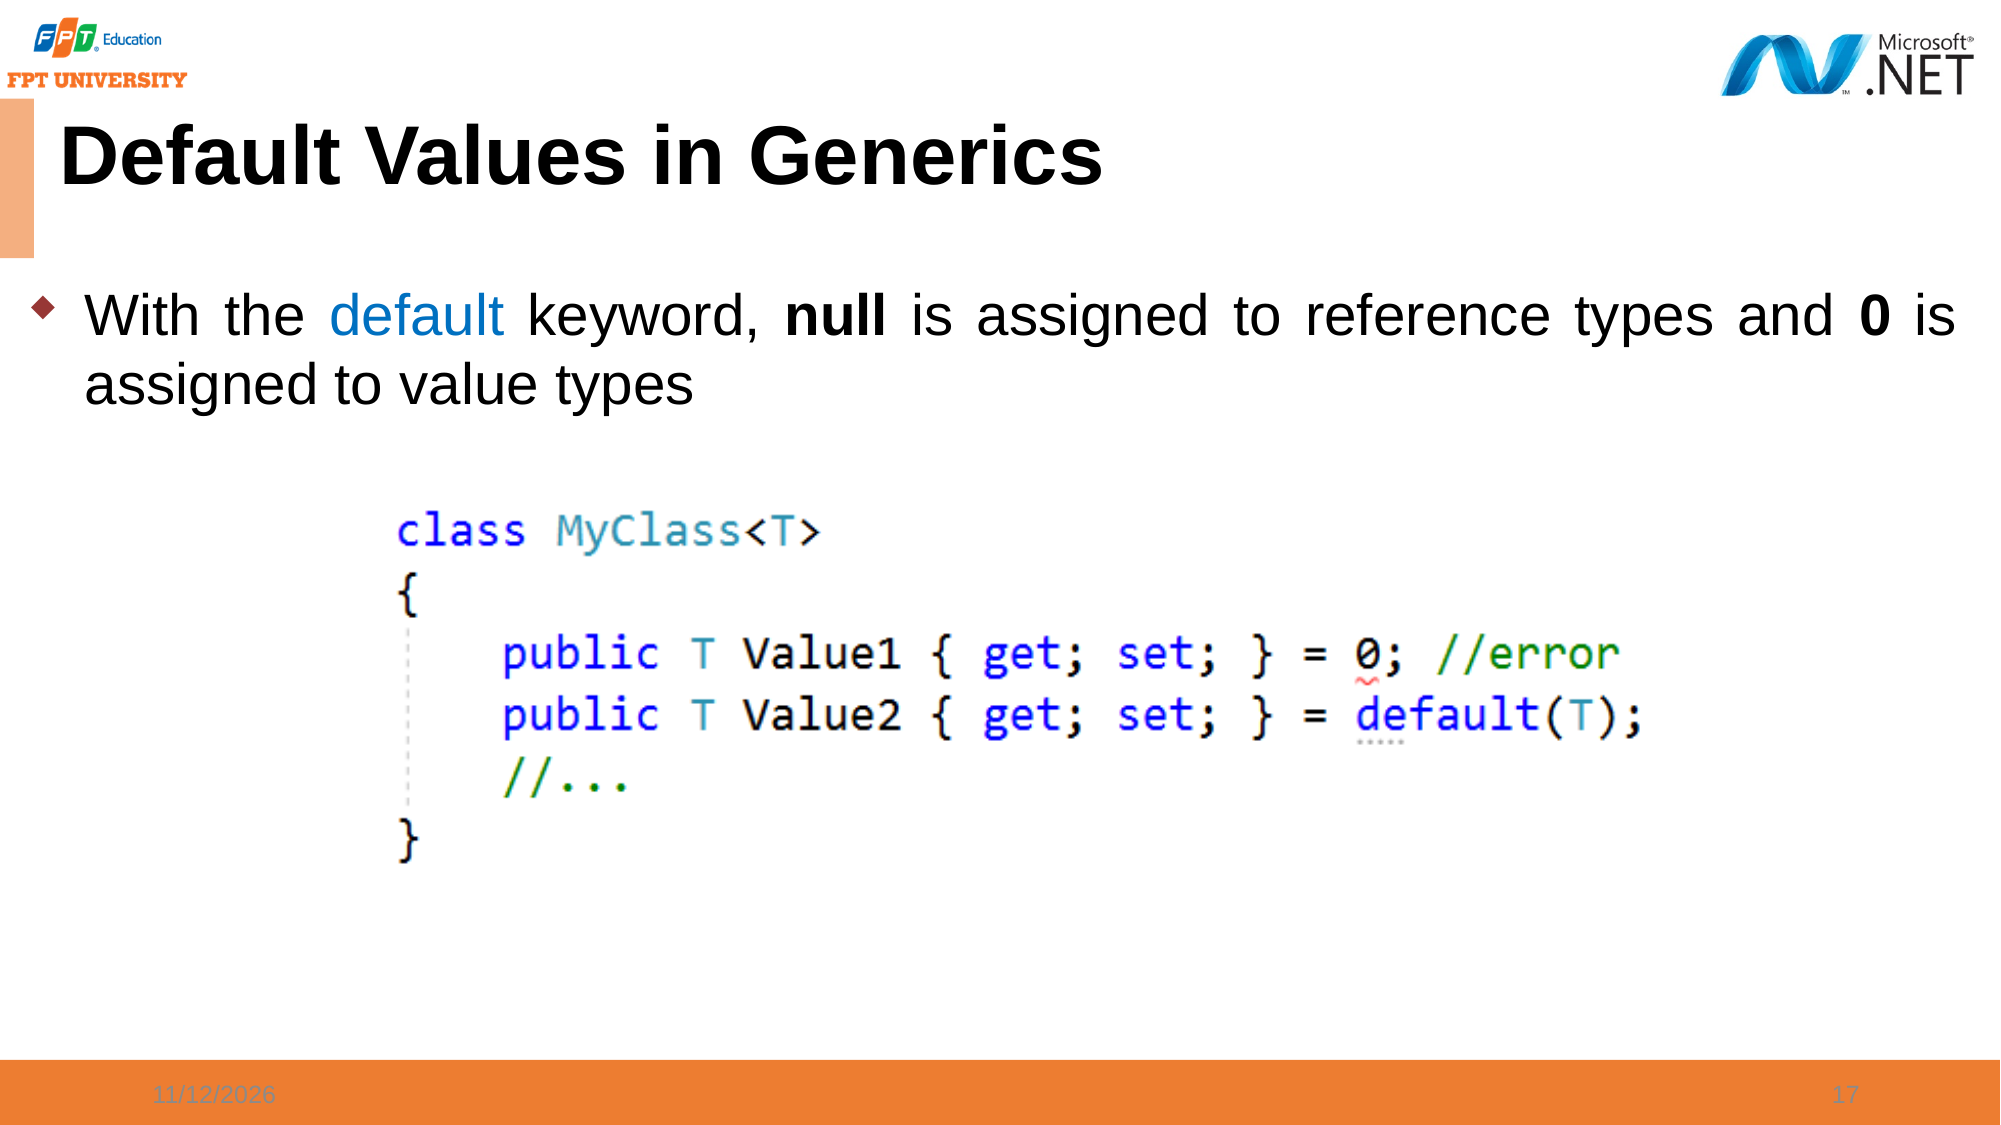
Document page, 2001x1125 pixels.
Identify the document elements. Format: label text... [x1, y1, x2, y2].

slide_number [137, 1063, 588, 1123]
picture [0, 3, 194, 98]
slide_number 17 [1424, 1063, 1875, 1123]
text_box With the default keyword, null is assigned to reference types and 0 is assigned to value types [13, 269, 1975, 424]
picture [1685, 0, 2001, 129]
picture [377, 493, 1689, 874]
title Default Values in Generics [44, 119, 1364, 202]
